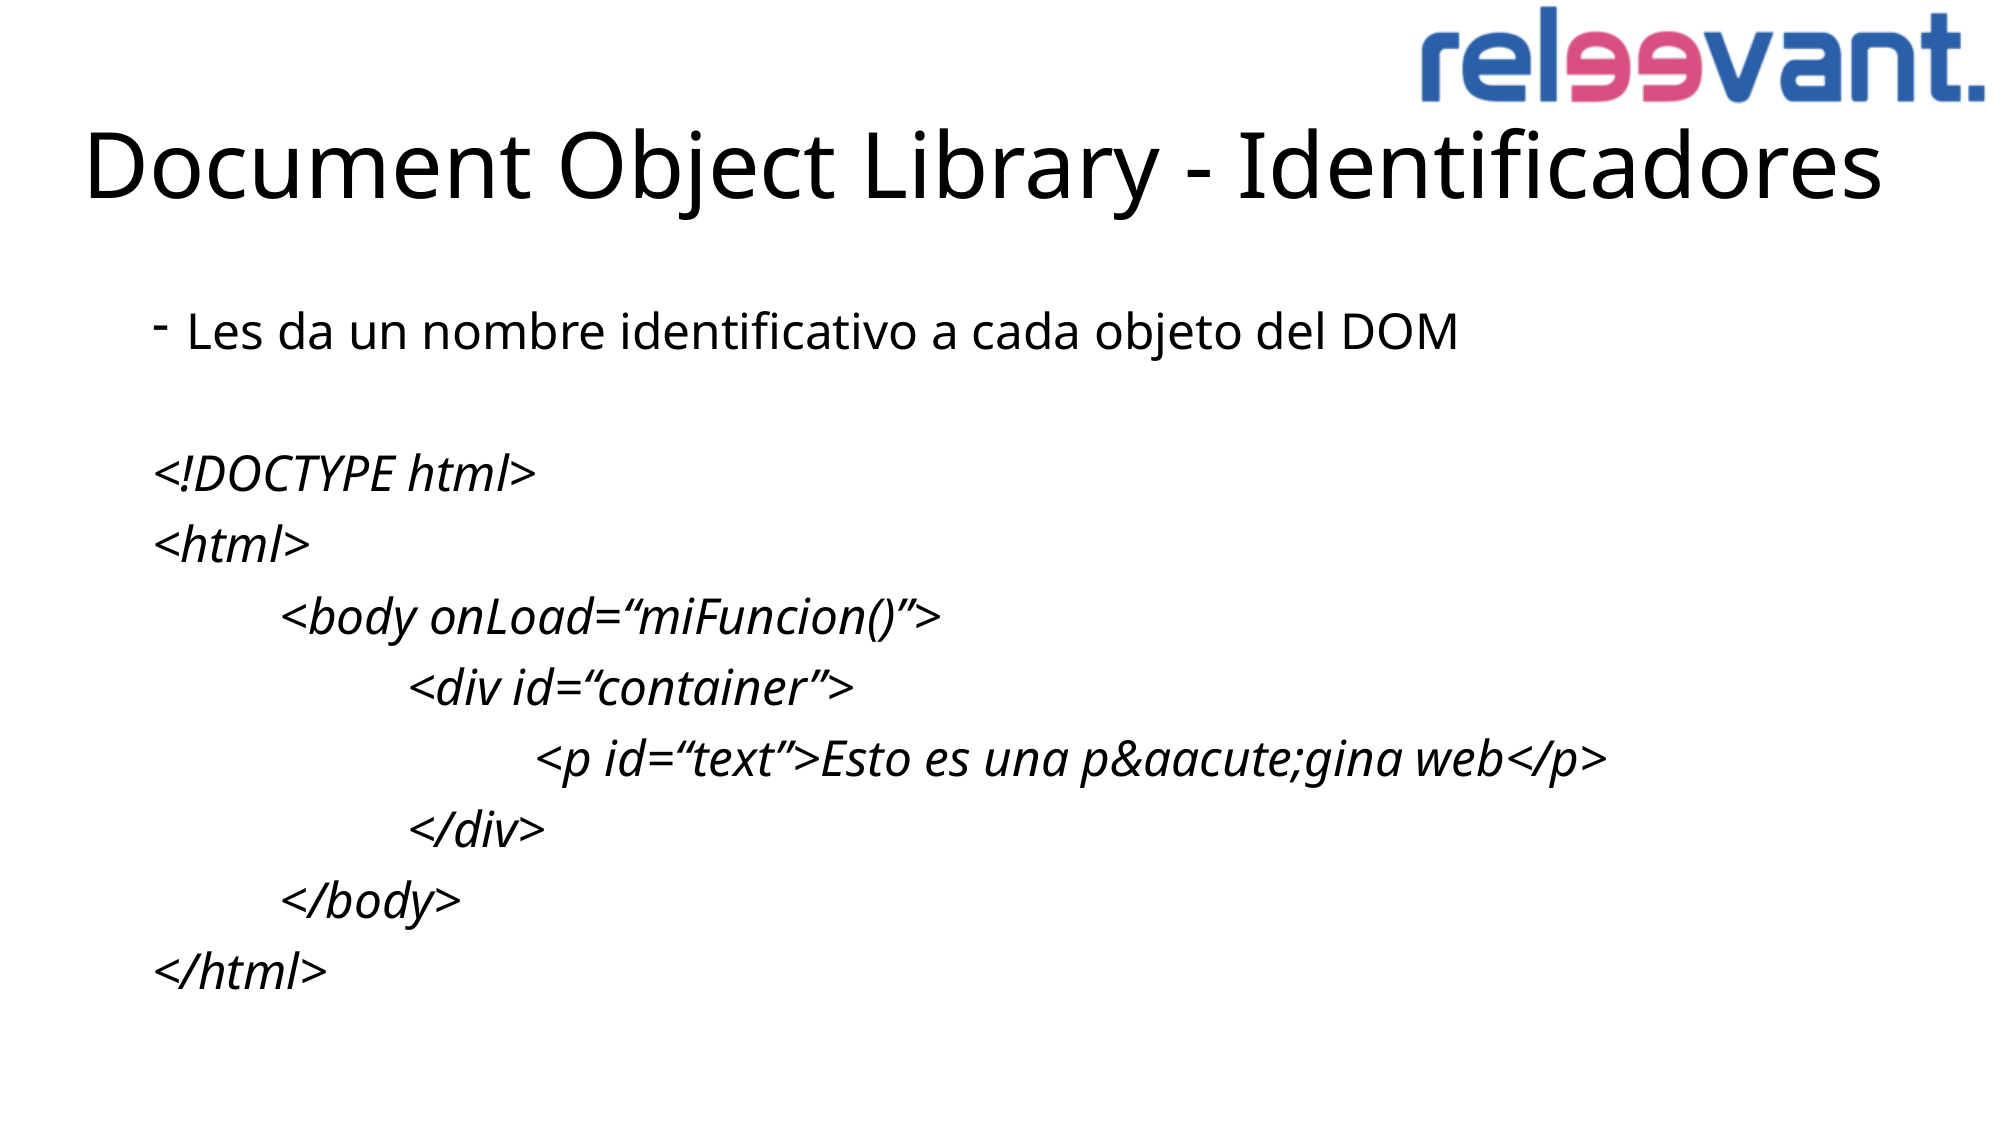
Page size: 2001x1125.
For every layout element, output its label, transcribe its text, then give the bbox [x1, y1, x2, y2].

title Document Object Library - Identificadores [67, 59, 1959, 278]
picture [1417, 0, 1989, 133]
text_box Les da un nombre identificativo a cada objeto del DOM <!DOCTYPE html> <html> <body onLoad=“miFuncion()”> <div id=“container”> <p id=“text”>Esto es una p&aacute;gina web</p> </div> </body> </html> [137, 299, 1820, 1014]
